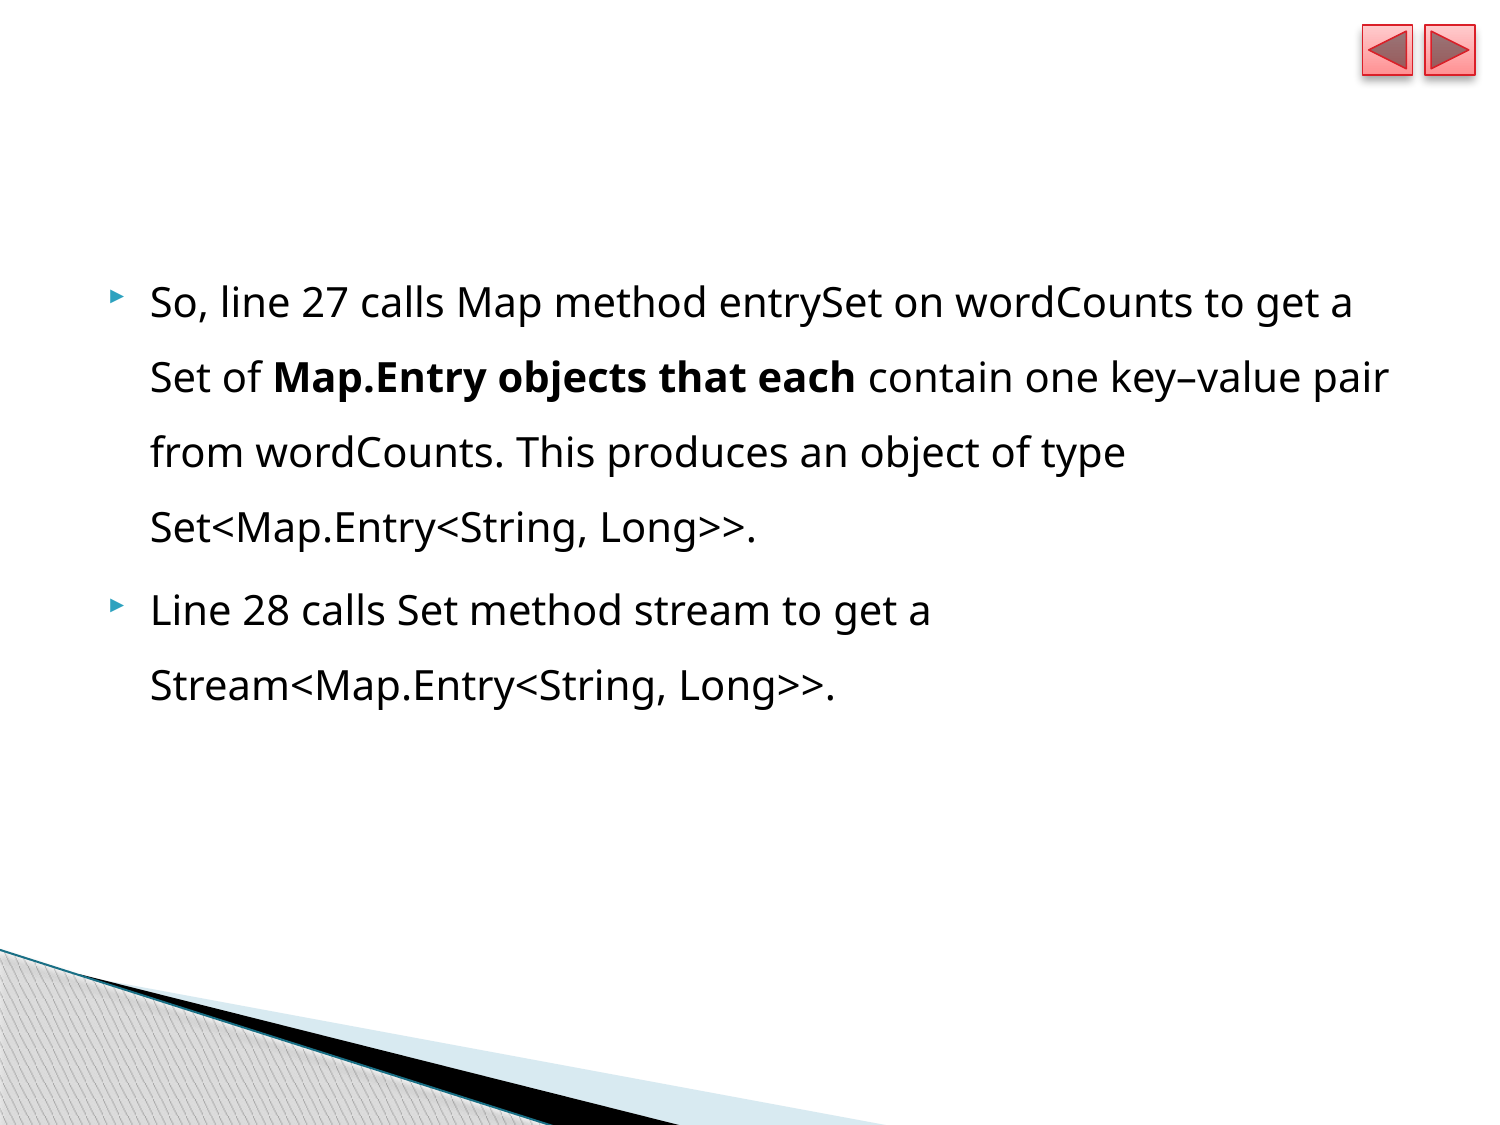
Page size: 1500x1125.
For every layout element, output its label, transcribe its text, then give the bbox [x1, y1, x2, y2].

list So, line 27 calls Map method entrySet on wordCounts to get a Set of Map.Entry objects that each contain one key–value pair from wordCounts. This produces an object of type Set<Map.Entry<String, Long>>. Line 28 calls Set method stream to get a Stream<Map.Entry<String, Long>>. [74, 242, 1426, 986]
